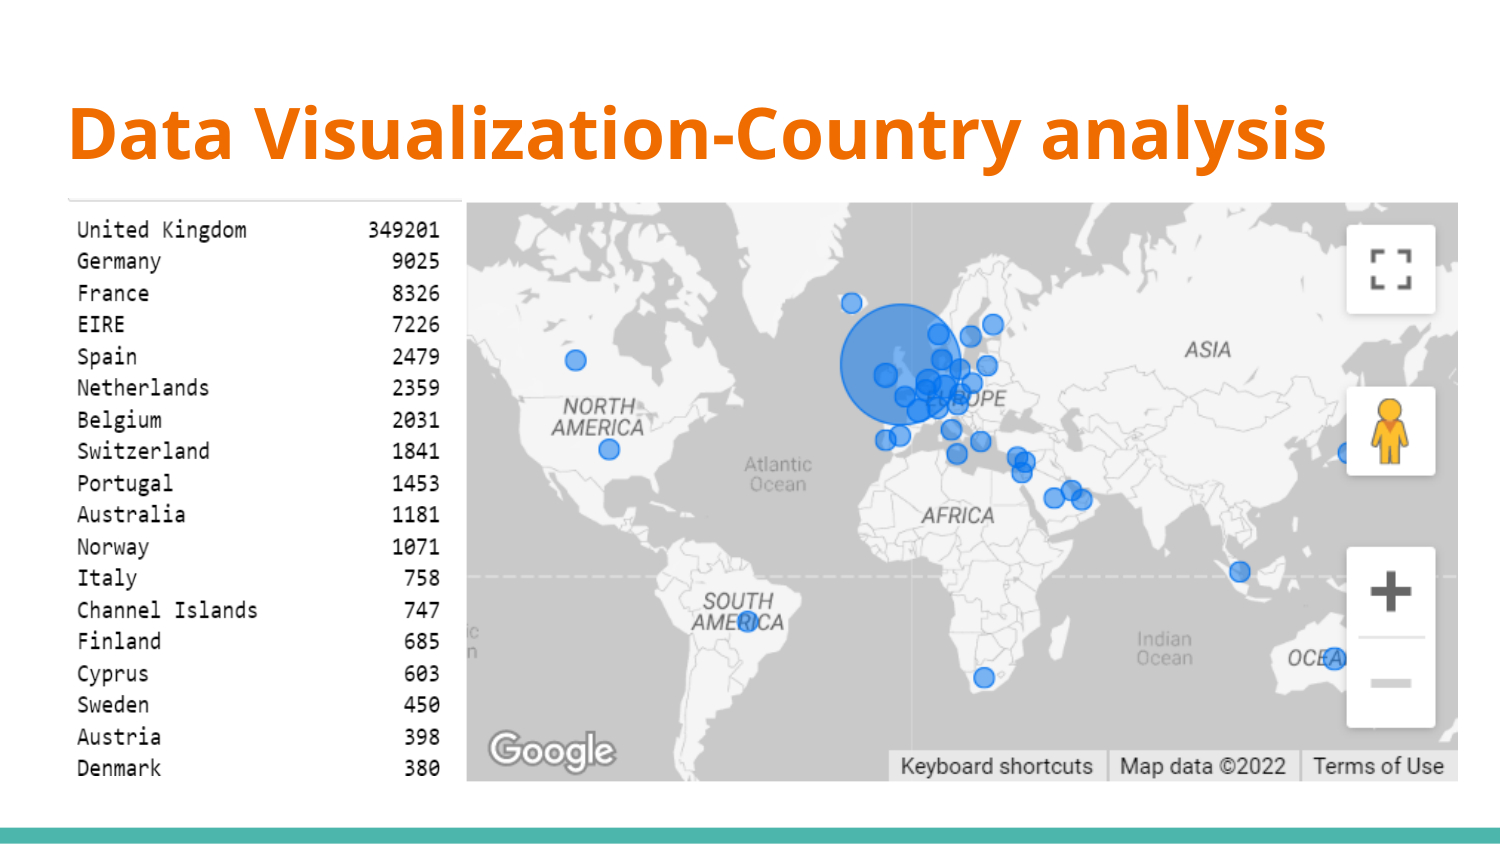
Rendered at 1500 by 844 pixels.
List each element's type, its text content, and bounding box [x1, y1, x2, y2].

title Data Visualization-Country analysis [51, 72, 1449, 189]
picture [63, 188, 1458, 786]
